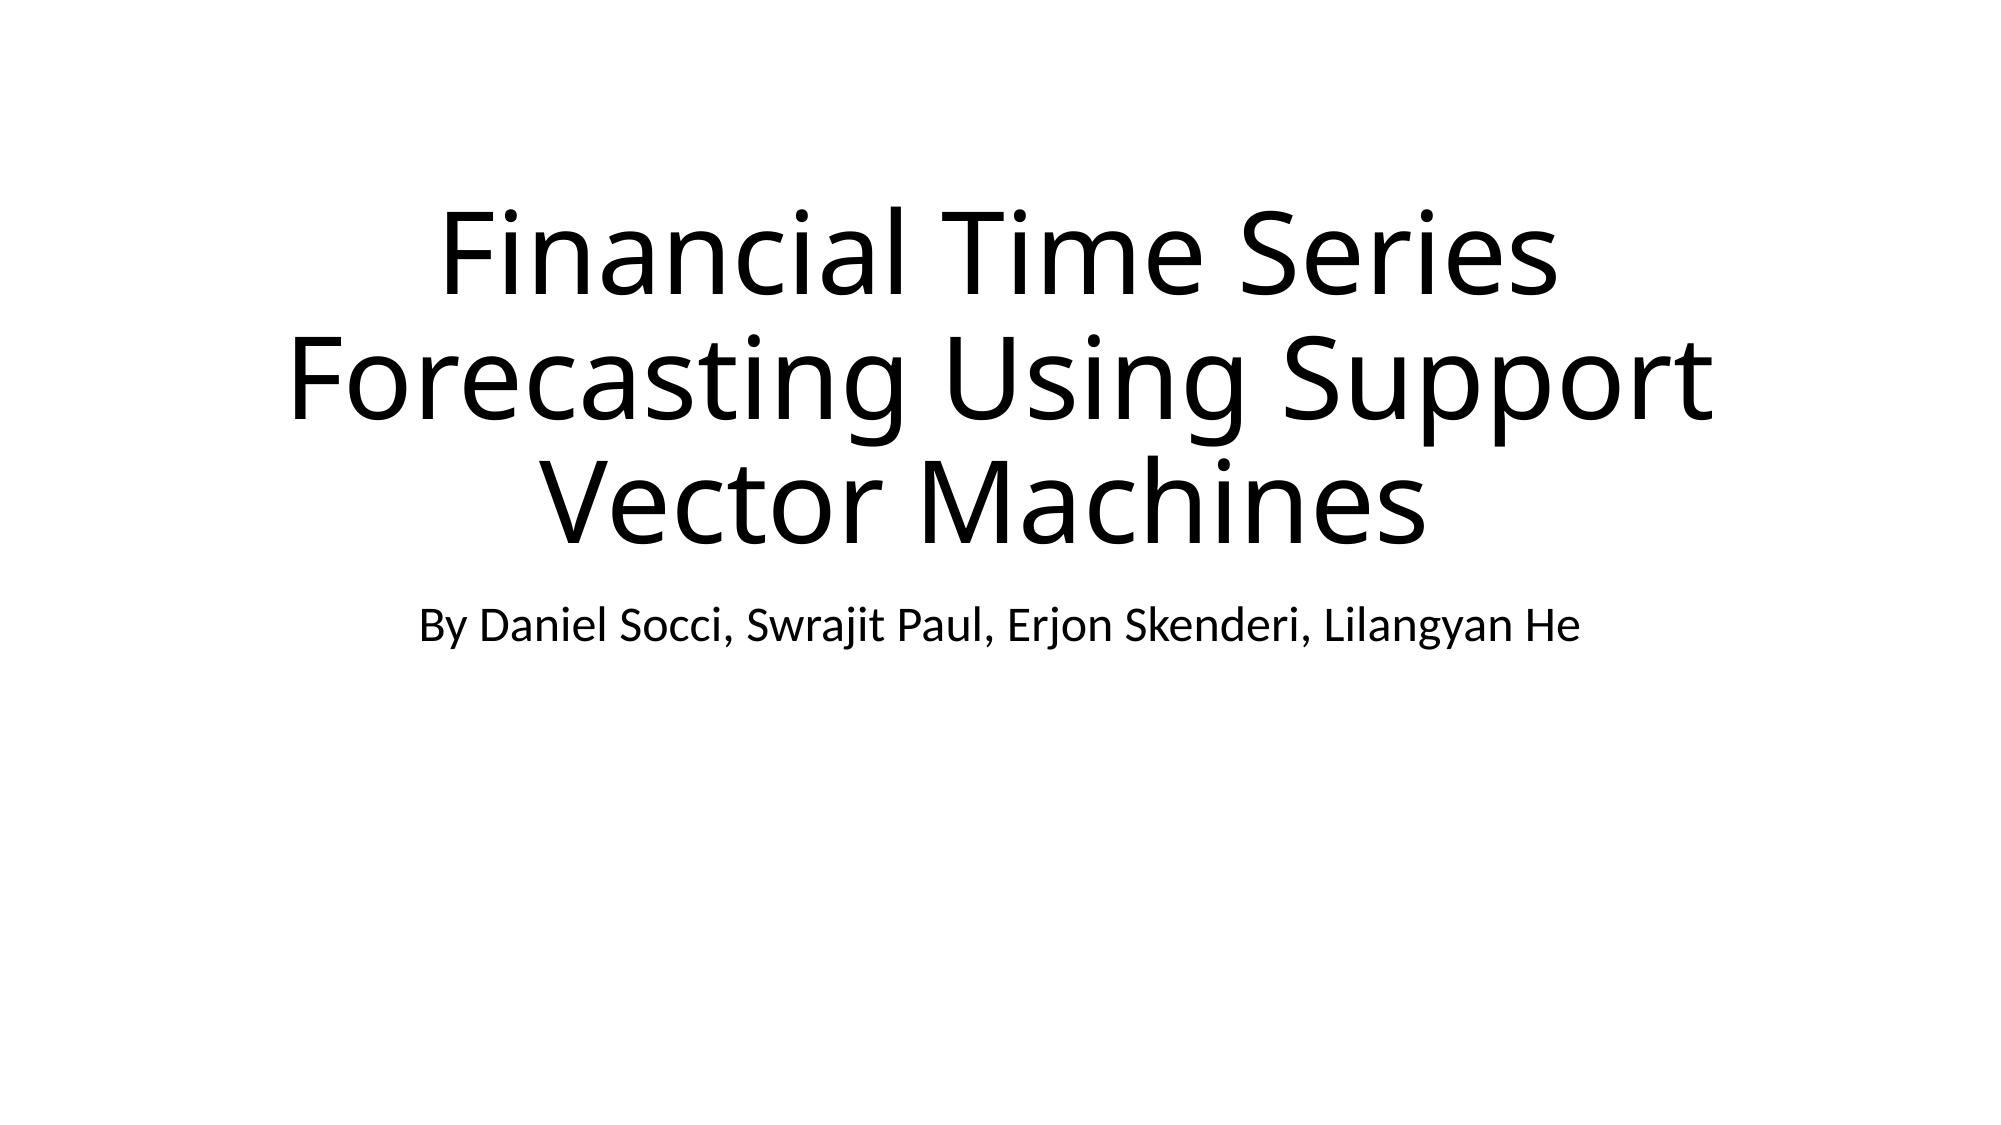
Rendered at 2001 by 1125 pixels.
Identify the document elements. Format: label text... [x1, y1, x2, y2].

subtitle By Daniel Socci, Swrajit Paul, Erjon Skenderi, Lilangyan He [249, 590, 1750, 863]
title Financial Time Series Forecasting Using Support Vector Machines [249, 184, 1750, 576]
